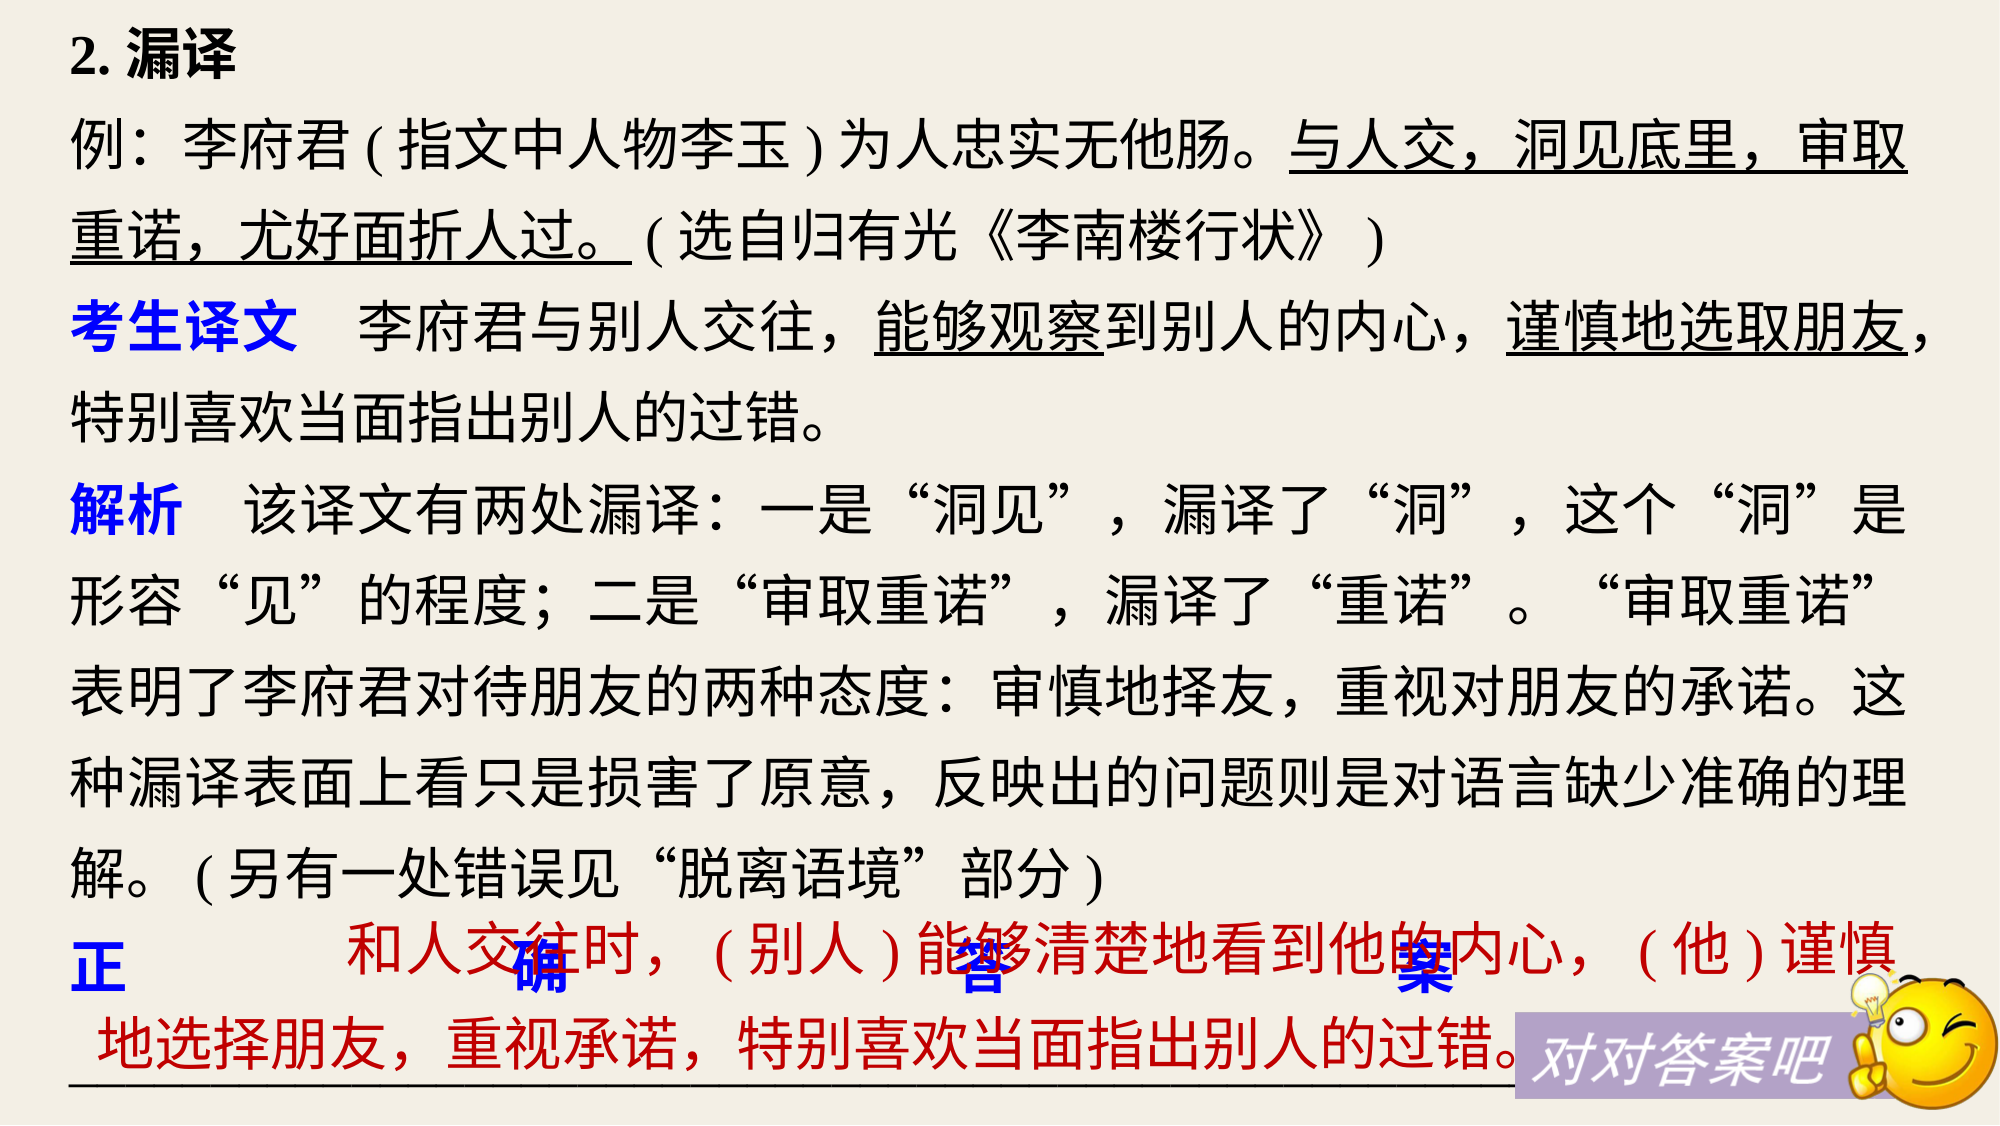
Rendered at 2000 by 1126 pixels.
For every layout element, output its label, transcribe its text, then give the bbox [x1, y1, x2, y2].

text_box 和人交往时，(别人)能够清楚地看到他的内心，(他)谨慎地选择朋友，重视承诺，特别喜欢当面指出别人的过错。 [76, 878, 1918, 1087]
picture [1495, 968, 1999, 1125]
text_box 2.漏译 例：李府君(指文中人物李玉)为人忠实无他肠。与人交，洞见底里，审取重诺，尤好面折人过。(选自归有光《李南楼行状》) 考生译文 李府君与别人交往，能够观察到别人的内心，谨慎地选取朋友，特别喜欢当面指出别人的过错。 解析 该译文有两处漏译：一是“洞见”，漏译了“洞”，这个“洞”是形容“见”的程度；二是“审取重诺”，漏译了“重诺”。“审取重诺”表明了李府君对待朋友的两种态度：审慎地择友，重视对朋友的承诺。这种漏译表面上看只是损害了原意，反映出的问题则是对语言缺少准确的理解。(另有一处错误见“脱离语境”部分) 正确答案 _______________________________________________________ ________________________________________________ [49, 0, 1928, 1126]
